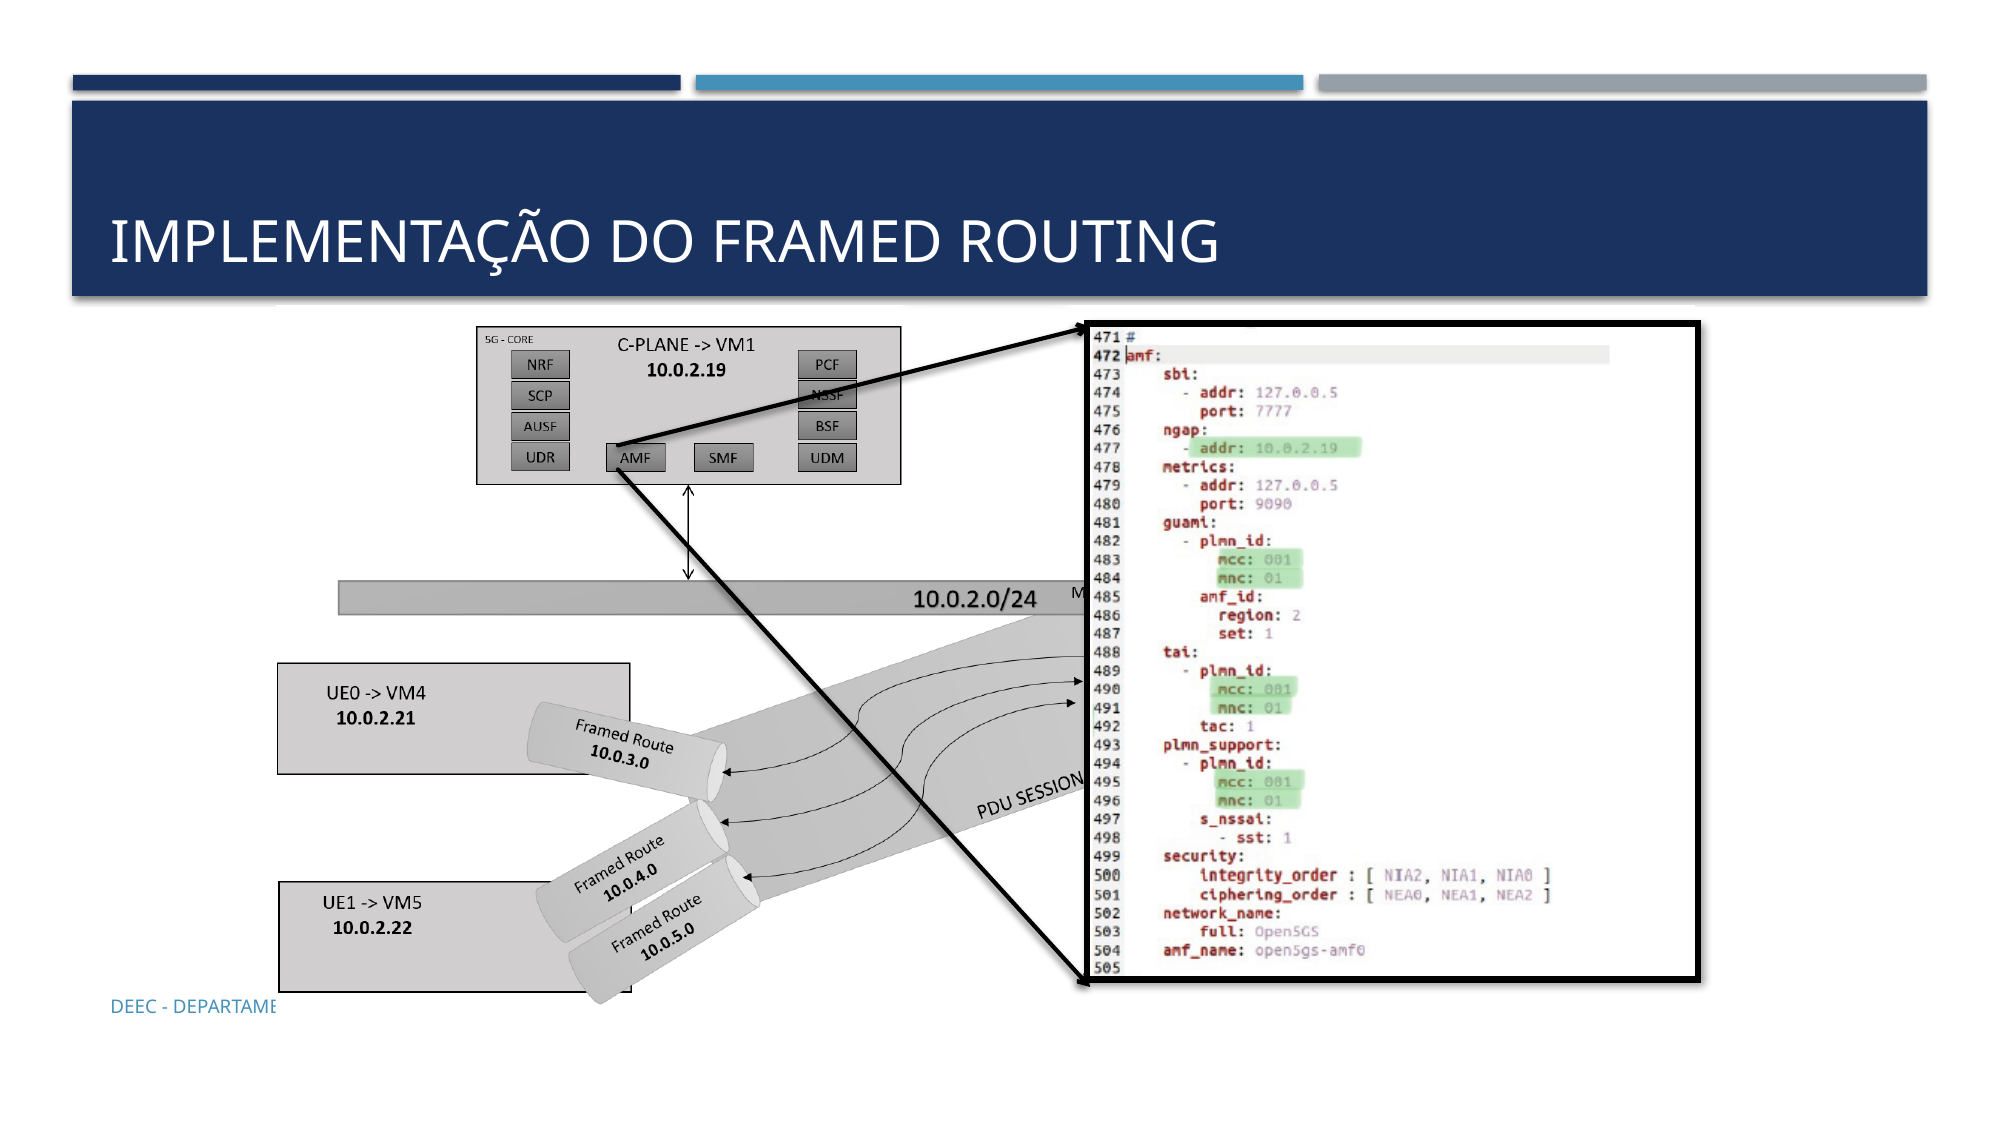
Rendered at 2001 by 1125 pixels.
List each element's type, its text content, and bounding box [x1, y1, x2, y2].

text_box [617, 326, 1091, 446]
footer DEEC - Departamento de Engenharia Eletrotecnica e Computadores [95, 976, 269, 1037]
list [274, 305, 1696, 1105]
title Implementação do framed routing [95, 115, 1905, 282]
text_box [617, 468, 1091, 988]
picture [1089, 326, 1696, 977]
